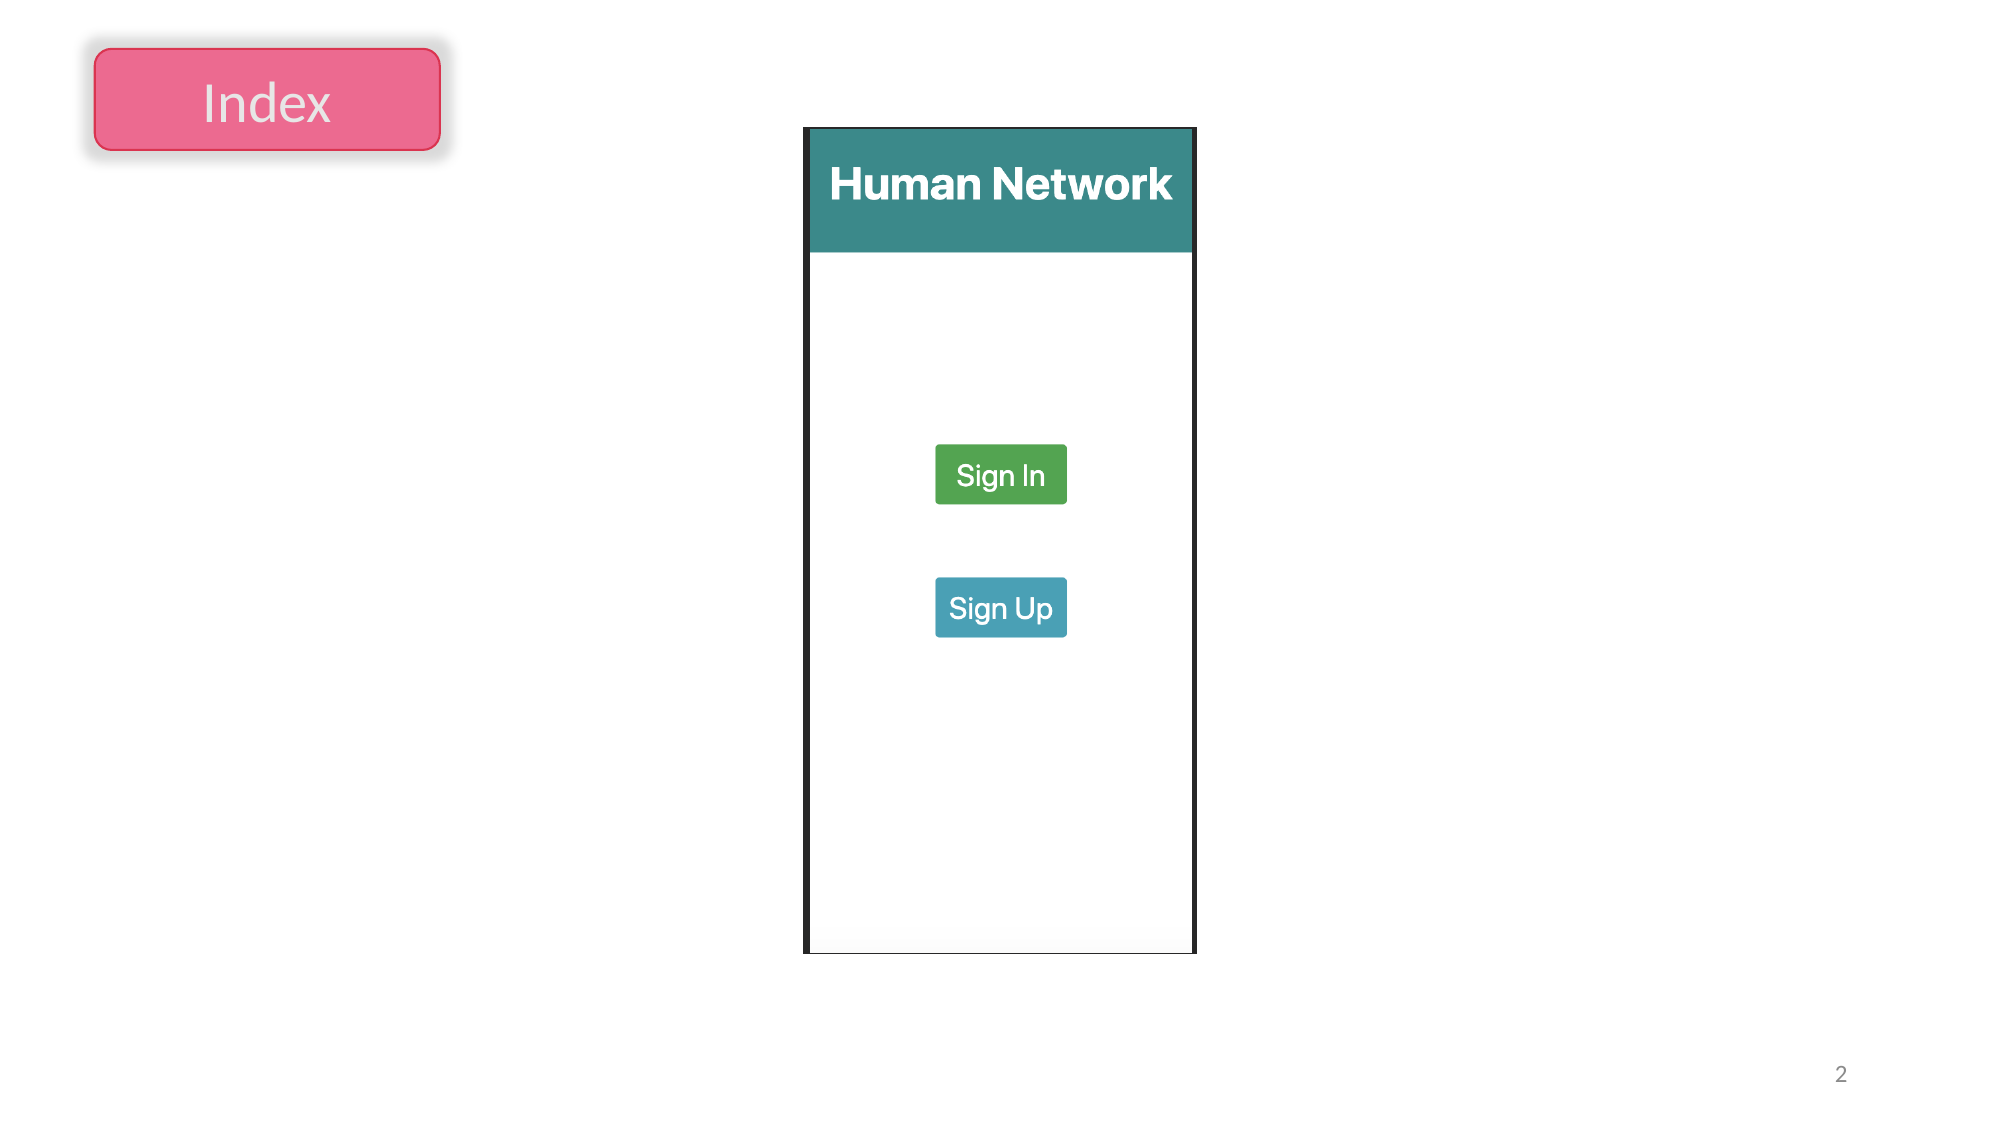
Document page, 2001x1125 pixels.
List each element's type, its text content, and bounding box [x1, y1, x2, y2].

text_box Index [101, 56, 434, 142]
text_box [93, 47, 441, 151]
picture [803, 127, 1197, 954]
slide_number 2 [1412, 1042, 1863, 1103]
